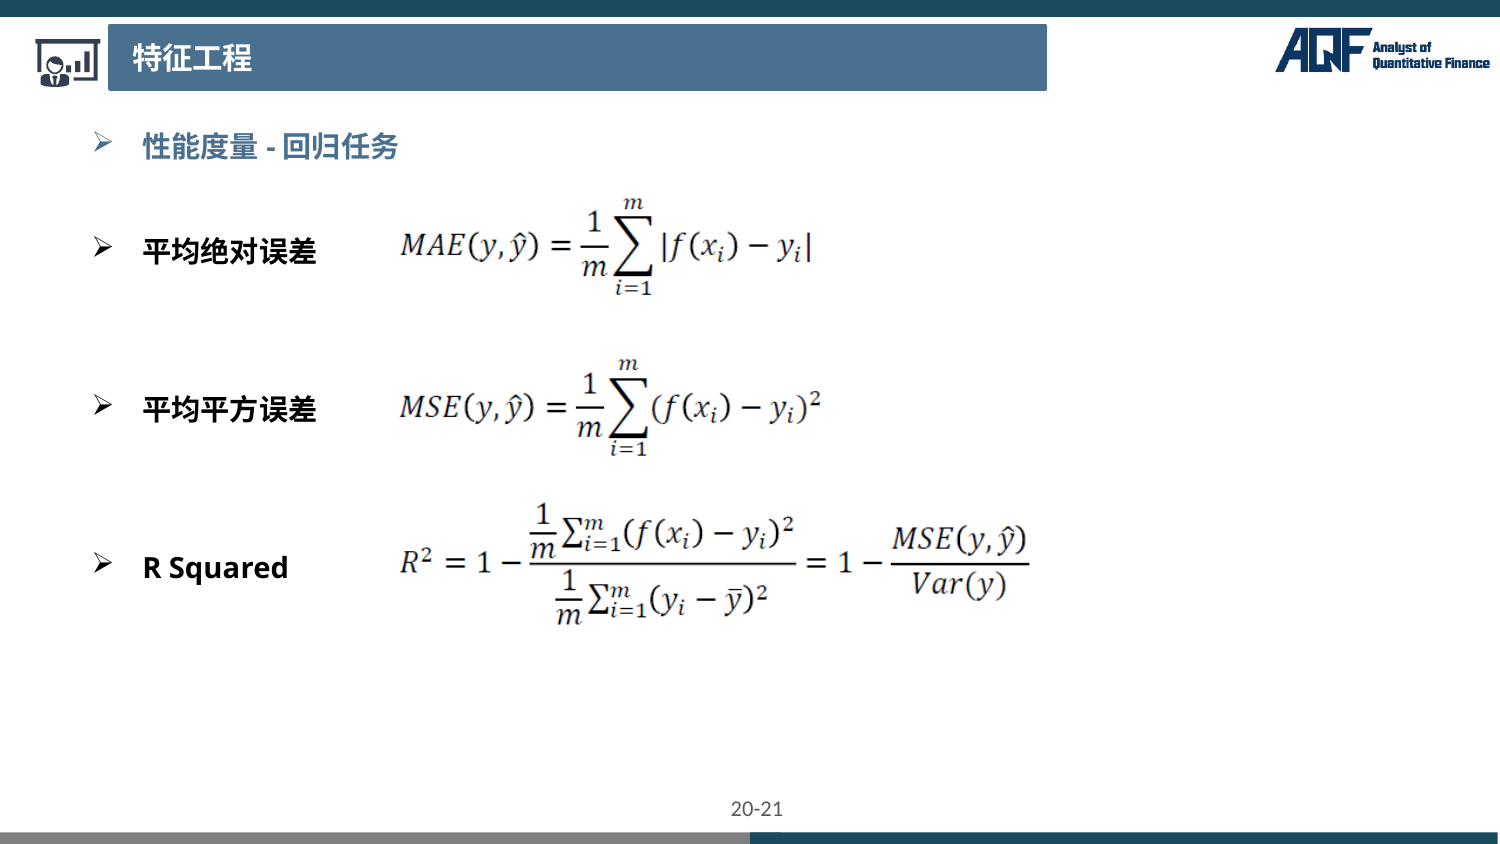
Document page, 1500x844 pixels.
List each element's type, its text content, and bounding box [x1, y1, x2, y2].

picture [383, 181, 871, 316]
list 特征工程 [117, 32, 1039, 84]
picture [330, 348, 977, 465]
picture [342, 492, 1081, 653]
list 性能度量-回归任务 平均绝对误差 平均平方误差 R Squared [76, 102, 1424, 812]
picture [1252, 2, 1500, 102]
